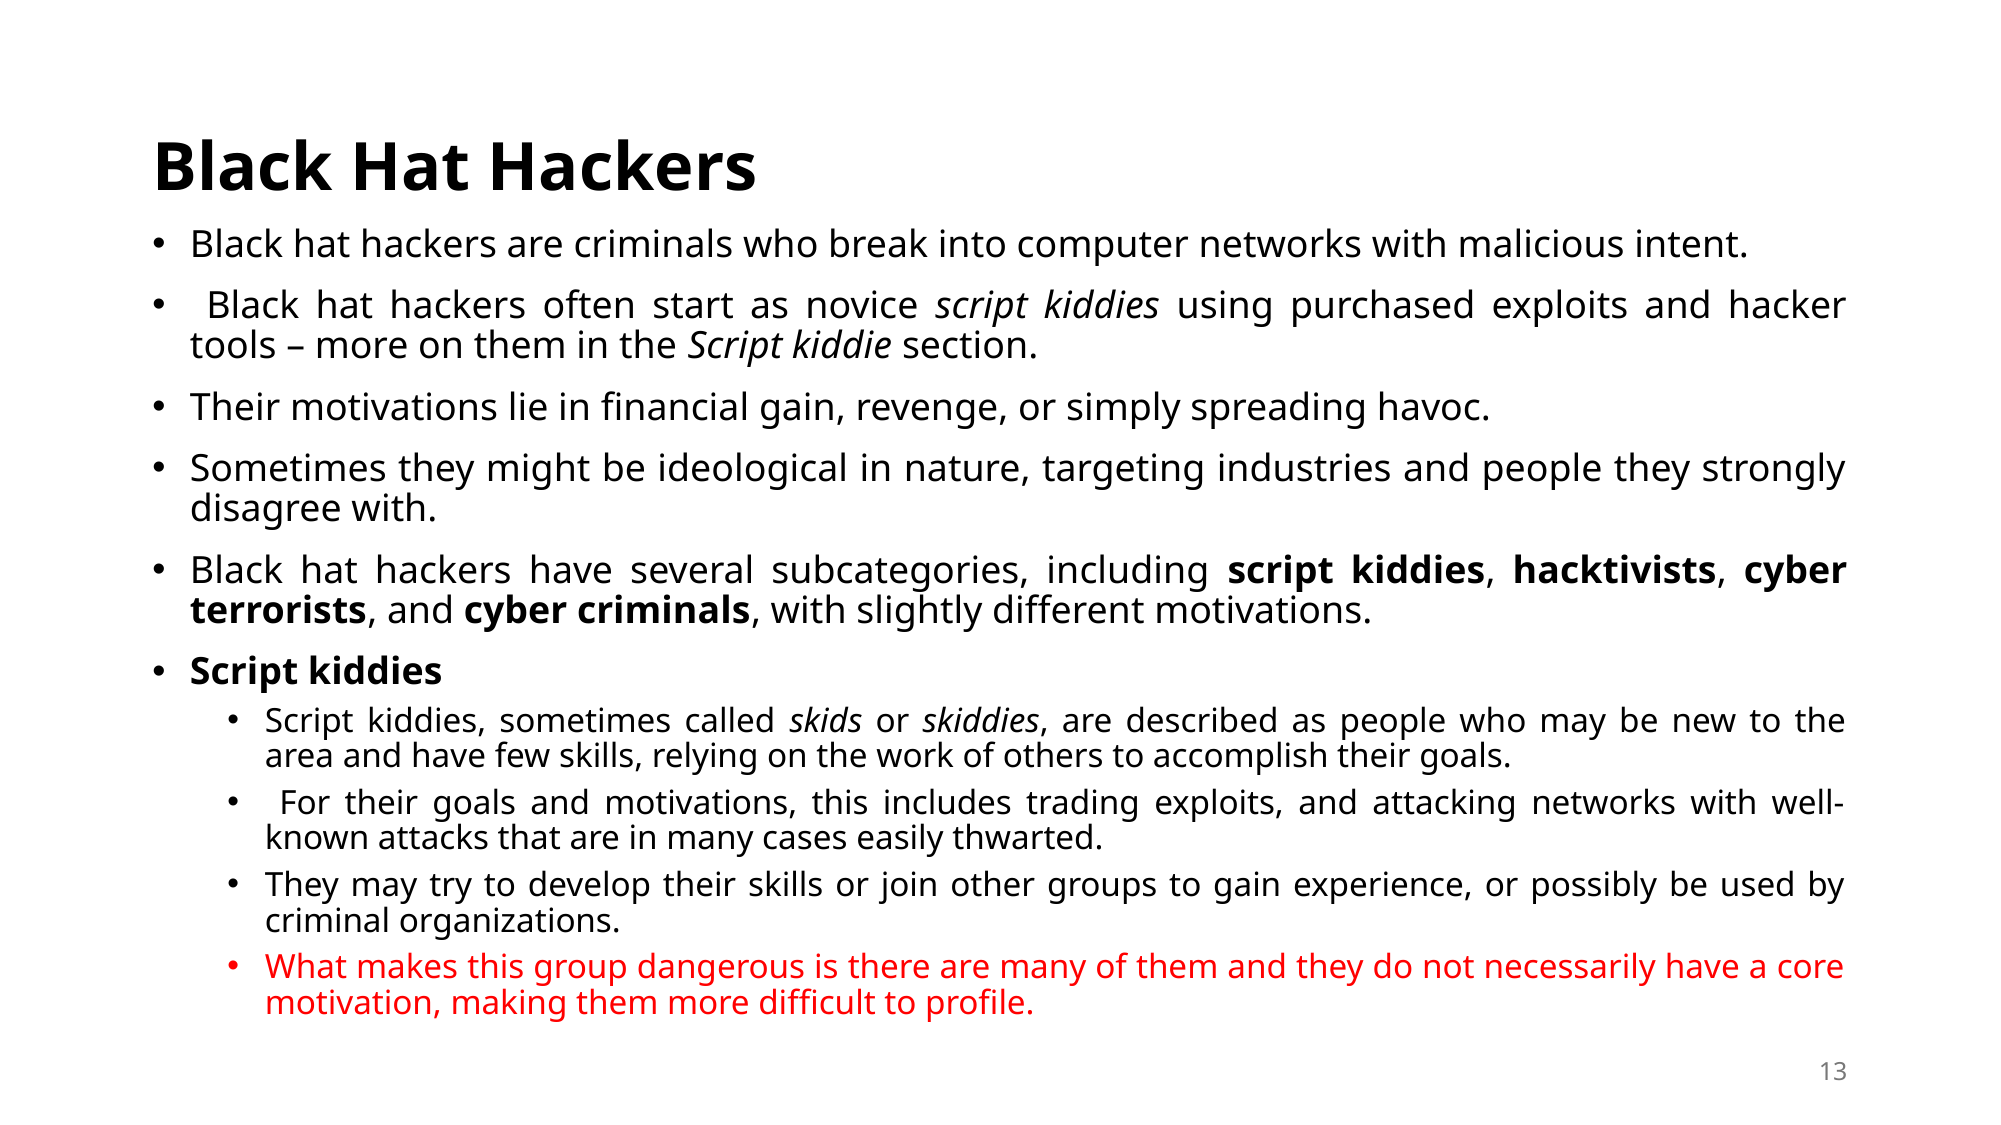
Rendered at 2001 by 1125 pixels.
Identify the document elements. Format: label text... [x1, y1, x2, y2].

list Black hat hackers are criminals who break into computer networks with malicious intent. Black hat hackers often start as novice script kiddies using purchased exploits and hacker tools – more on them in the Script kiddie section. Their motivations lie in financial gain, revenge, or simply spreading havoc. Sometimes they might be ideological in nature, targeting industries and people they strongly disagree with. Black hat hackers have several subcategories, including script kiddies, hacktivists, cyber terrorists, and cyber criminals, with slightly different motivations. Script kiddies Script kiddies, sometimes called skids or skiddies, are described as people who may be new to the area and have few skills, relying on the work of others to accomplish their goals. For their goals and motivations, this includes trading exploits, and attacking networks with well-known attacks that are in many cases easily thwarted. They may try to develop their skills or join other groups to gain experience, or possibly be used by criminal organizations. What makes this group dangerous is there are many of them and they do not necessarily have a core motivation, making them more difficult to profile. [137, 217, 1863, 1066]
title Black Hat Hackers [137, 59, 1863, 217]
slide_number 13 [1412, 1042, 1863, 1103]
